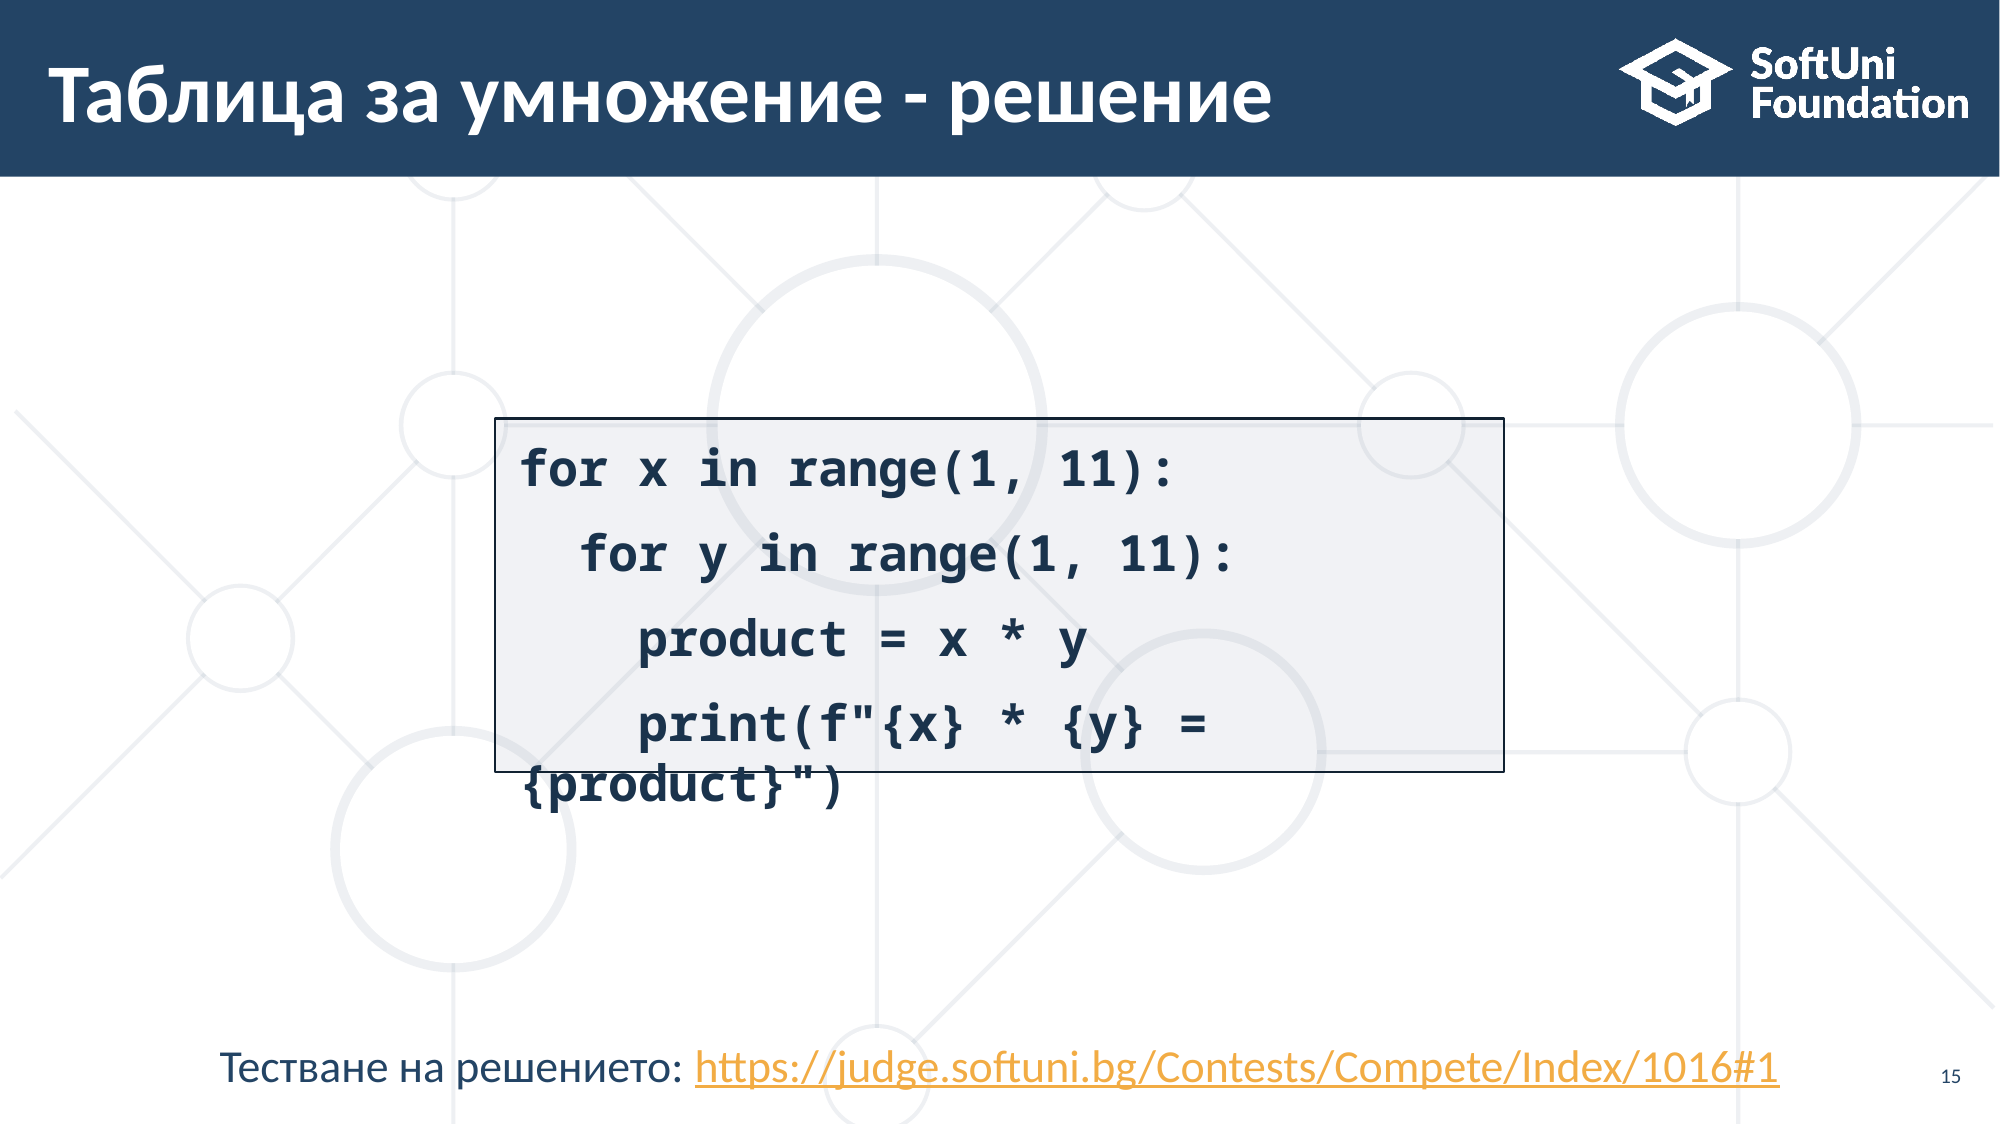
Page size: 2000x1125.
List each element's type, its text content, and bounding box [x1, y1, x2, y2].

slide_number 15 [1896, 1049, 1968, 1101]
title Таблица за умножение - решение [31, 16, 1591, 162]
text_box Тестване на решението: https://judge.softuni.bg/Contests/Compete/Index/1016#1 [124, 1029, 1875, 1100]
list for x in range(1, 11): for y in range(1, 11): product = x * y print(f"{x} * {y} = {product}") [494, 417, 1505, 773]
picture [1618, 38, 1968, 126]
